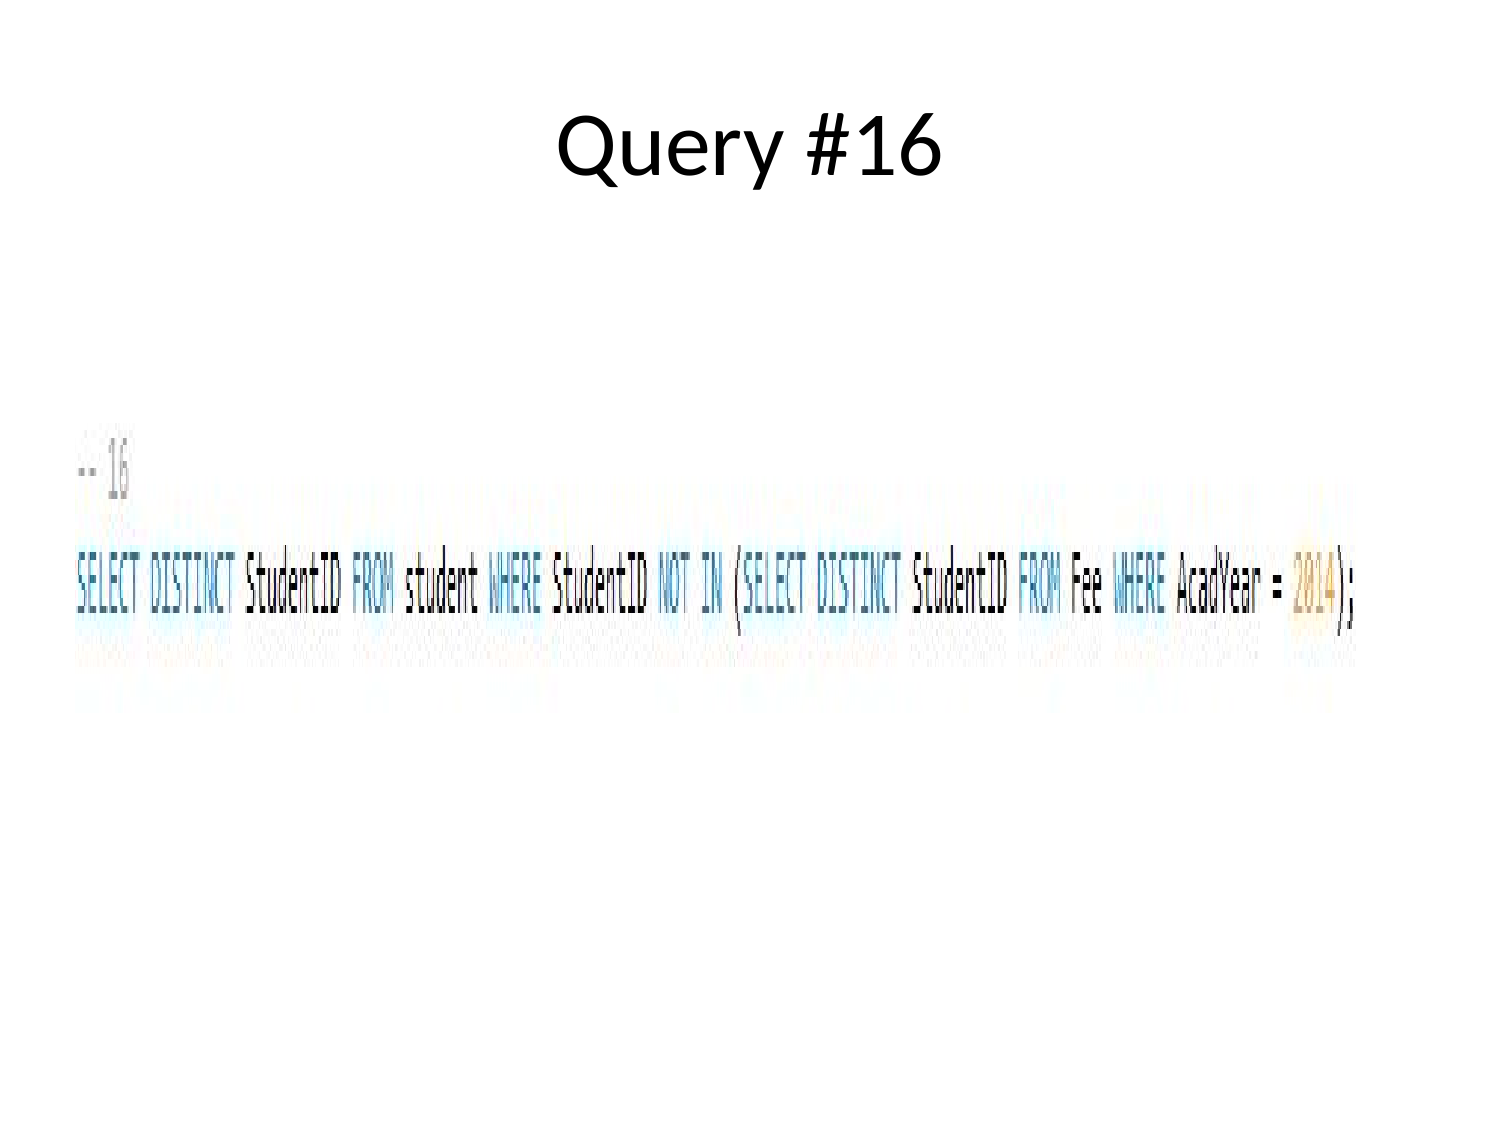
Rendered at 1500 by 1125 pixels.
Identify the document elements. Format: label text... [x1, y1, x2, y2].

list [74, 362, 1426, 713]
title Query #16 [75, 45, 1425, 233]
